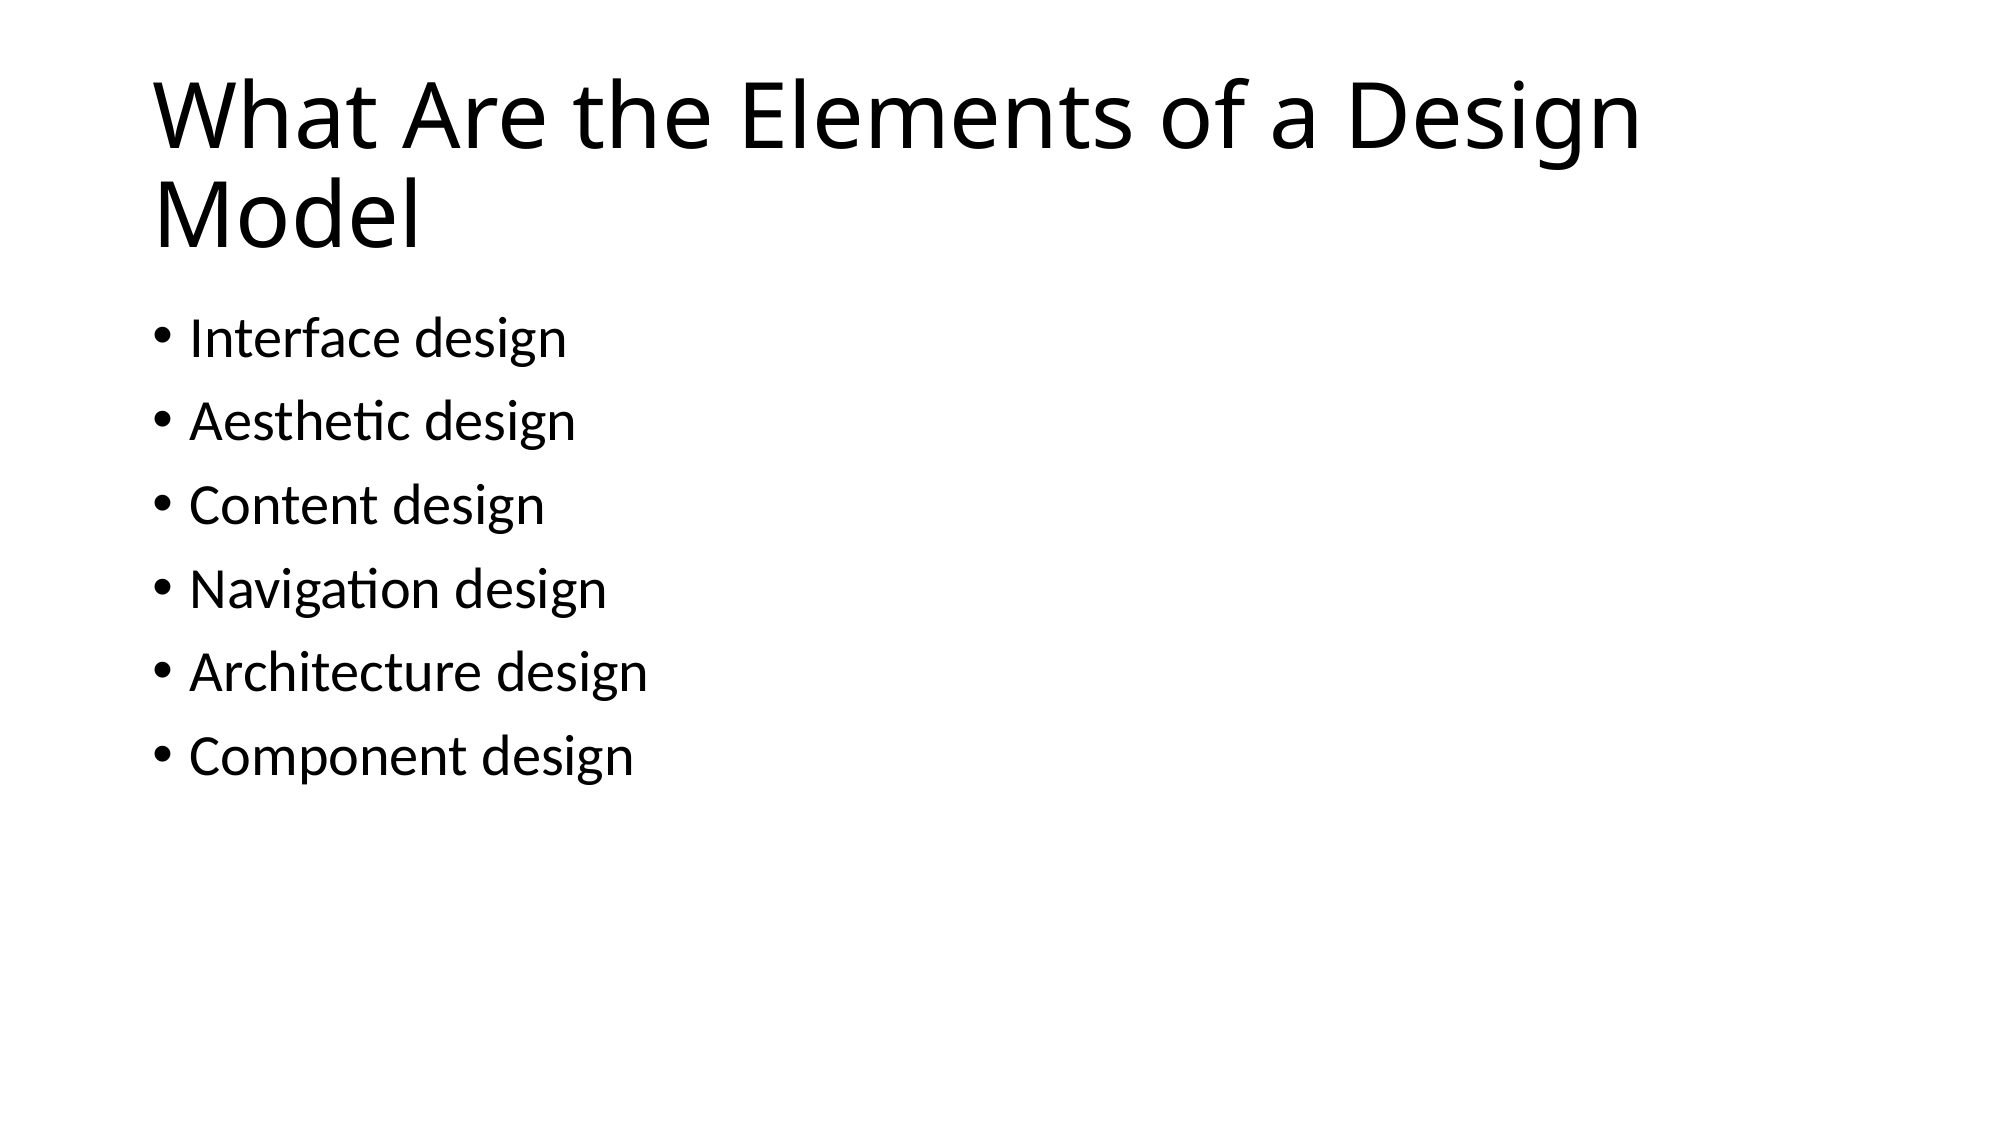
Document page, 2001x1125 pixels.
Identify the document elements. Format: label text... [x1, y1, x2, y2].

title What Are the Elements of a Design Model [137, 59, 1863, 278]
list Interface design Aesthetic design Content design Navigation design Architecture design Component design [137, 299, 1863, 1014]
